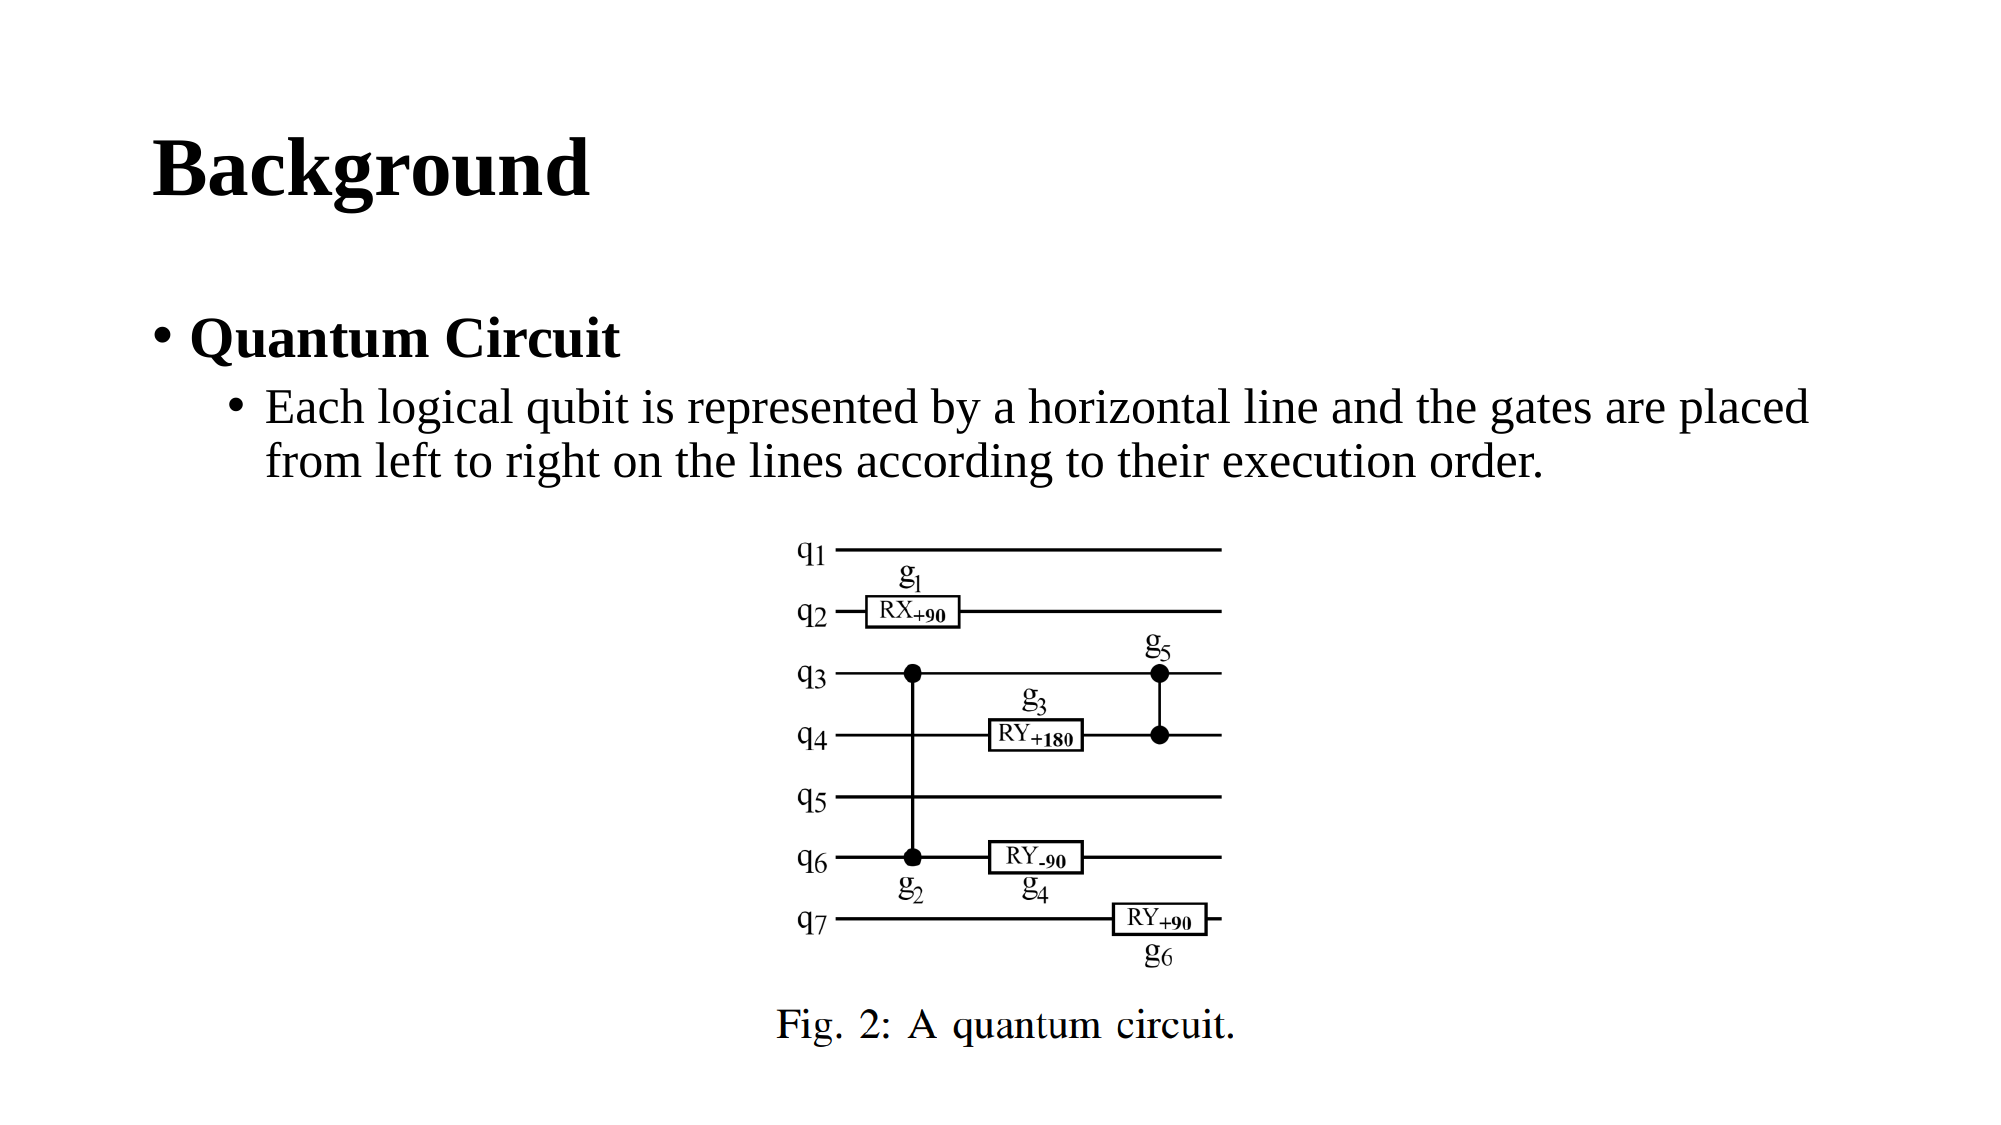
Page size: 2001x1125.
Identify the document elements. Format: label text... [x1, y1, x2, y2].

list Quantum Circuit Each logical qubit is represented by a horizontal line and the gates are placed from left to right on the lines according to their execution order. [137, 299, 1863, 1014]
title Background [137, 59, 1863, 278]
picture [749, 518, 1251, 1058]
